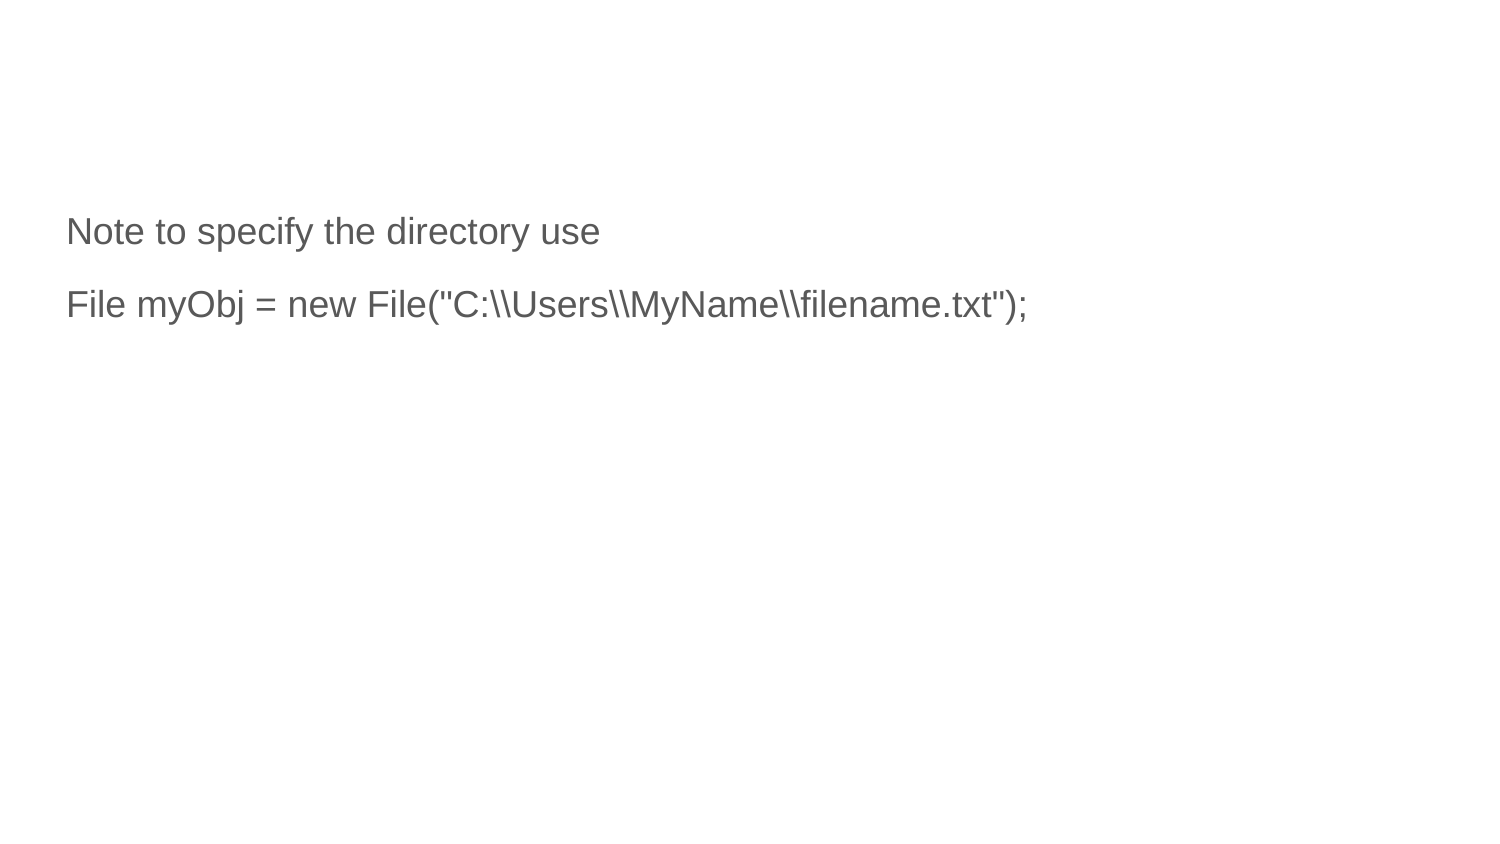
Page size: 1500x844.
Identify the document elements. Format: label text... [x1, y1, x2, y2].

list Note to specify the directory use File myObj = new File("C:\\Users\\MyName\\filename.txt"); [51, 189, 1449, 750]
